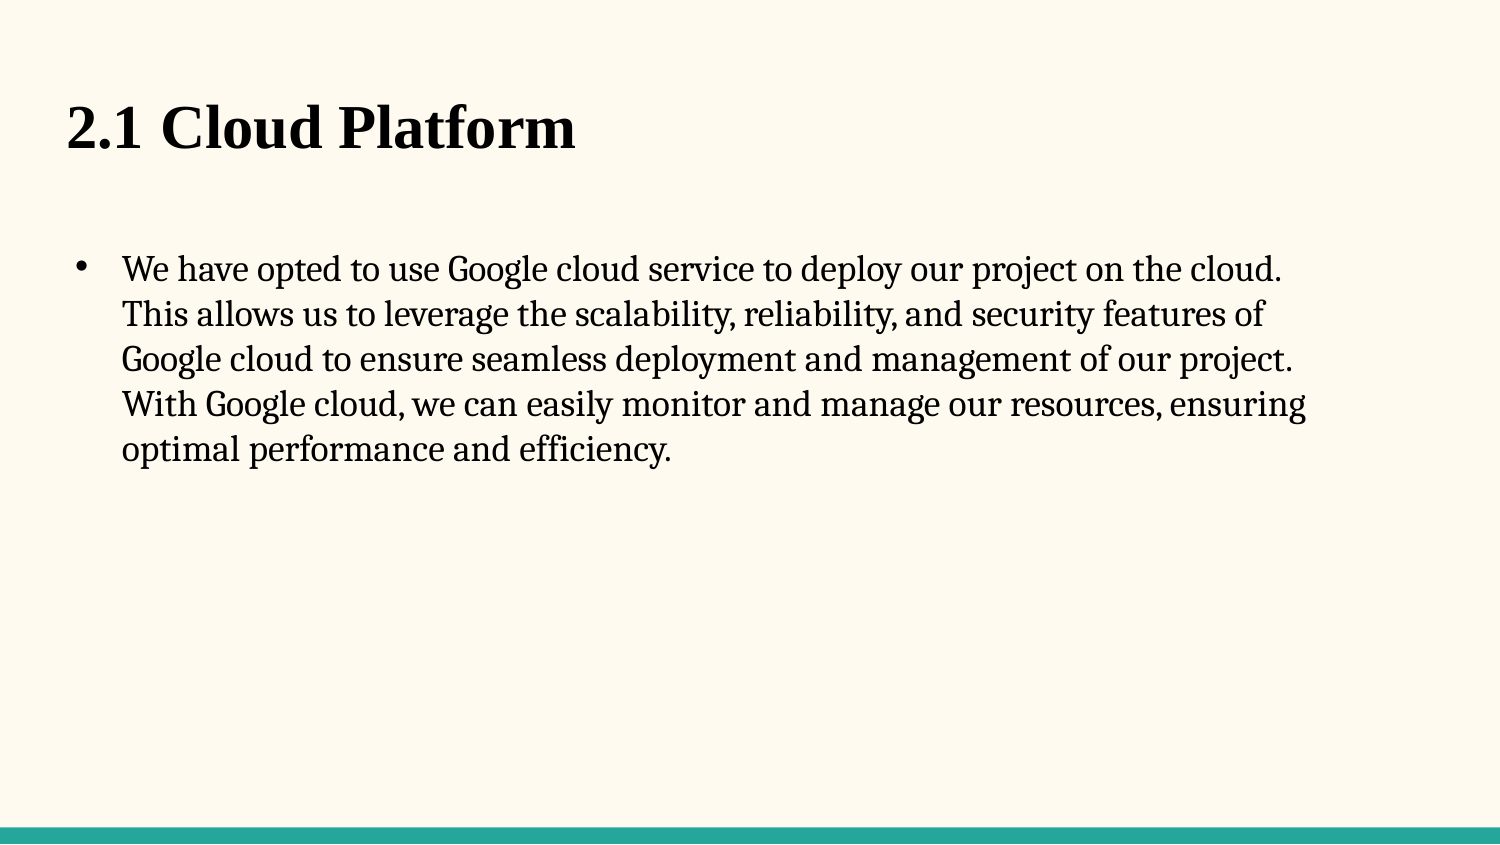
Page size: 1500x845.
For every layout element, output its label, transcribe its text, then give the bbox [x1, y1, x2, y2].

text_box We have opted to use Google cloud service to deploy our project on the cloud. This allows us to leverage the scalability, reliability, and security features of Google cloud to ensure seamless deployment and management of our project. With Google cloud, we can easily monitor and manage our resources, ensuring optimal performance and efficiency. [74, 234, 1353, 543]
title 2.1 Cloud Platform [66, 83, 1101, 228]
